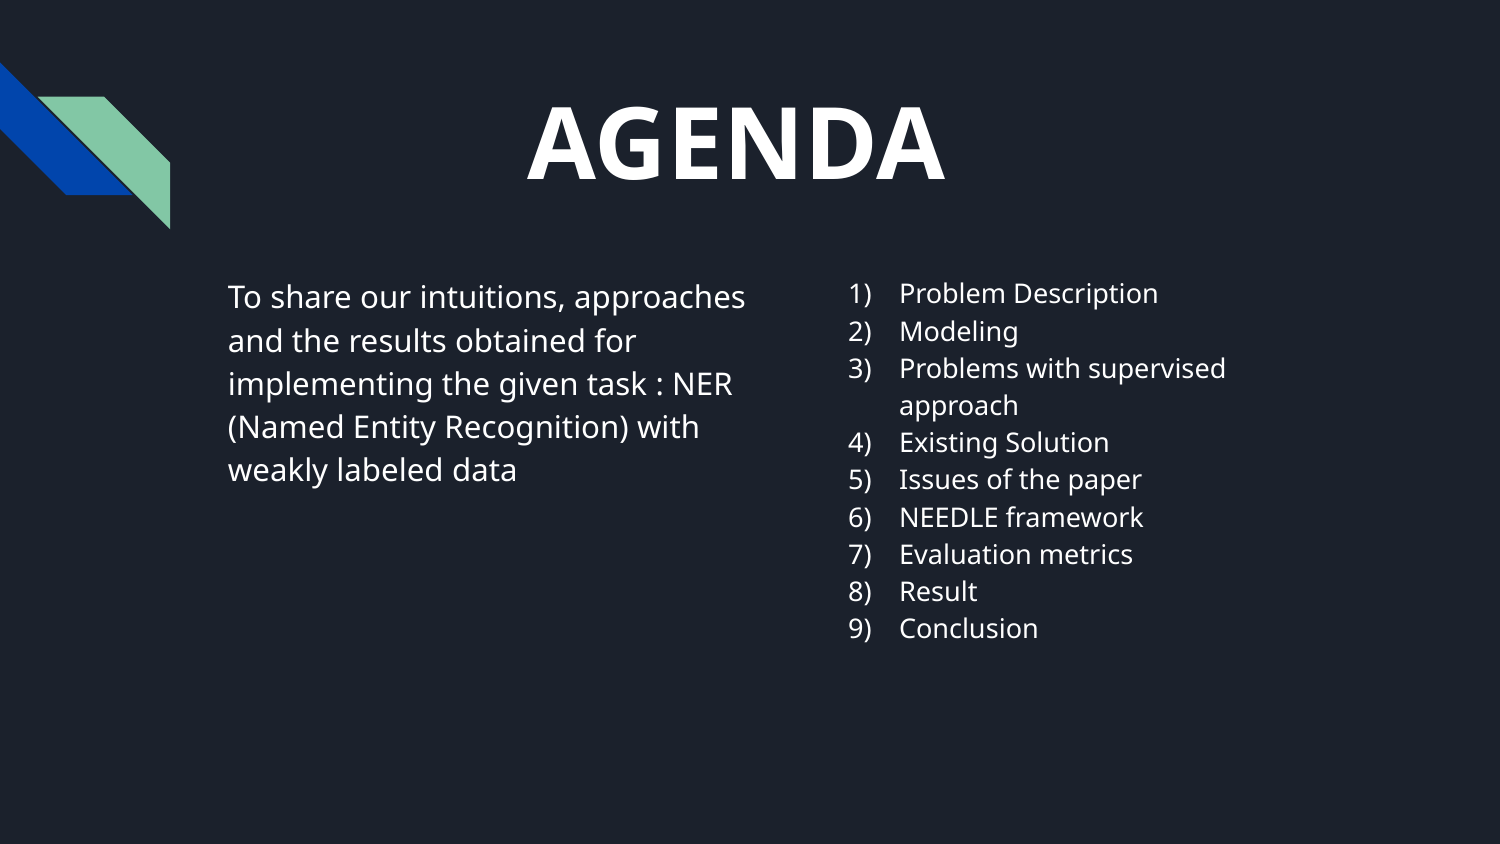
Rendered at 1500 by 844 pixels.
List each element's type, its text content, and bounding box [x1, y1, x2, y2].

list Problem Description Modeling Problems with supervised approach Existing Solution Issues of the paper NEEDLE framework Evaluation metrics Result Conclusion [809, 257, 1368, 735]
list To share our intuitions, approaches and the results obtained for implementing the given task : NER (Named Entity Recognition) with weakly labeled data [212, 257, 772, 735]
title AGENDA [212, 64, 1368, 215]
